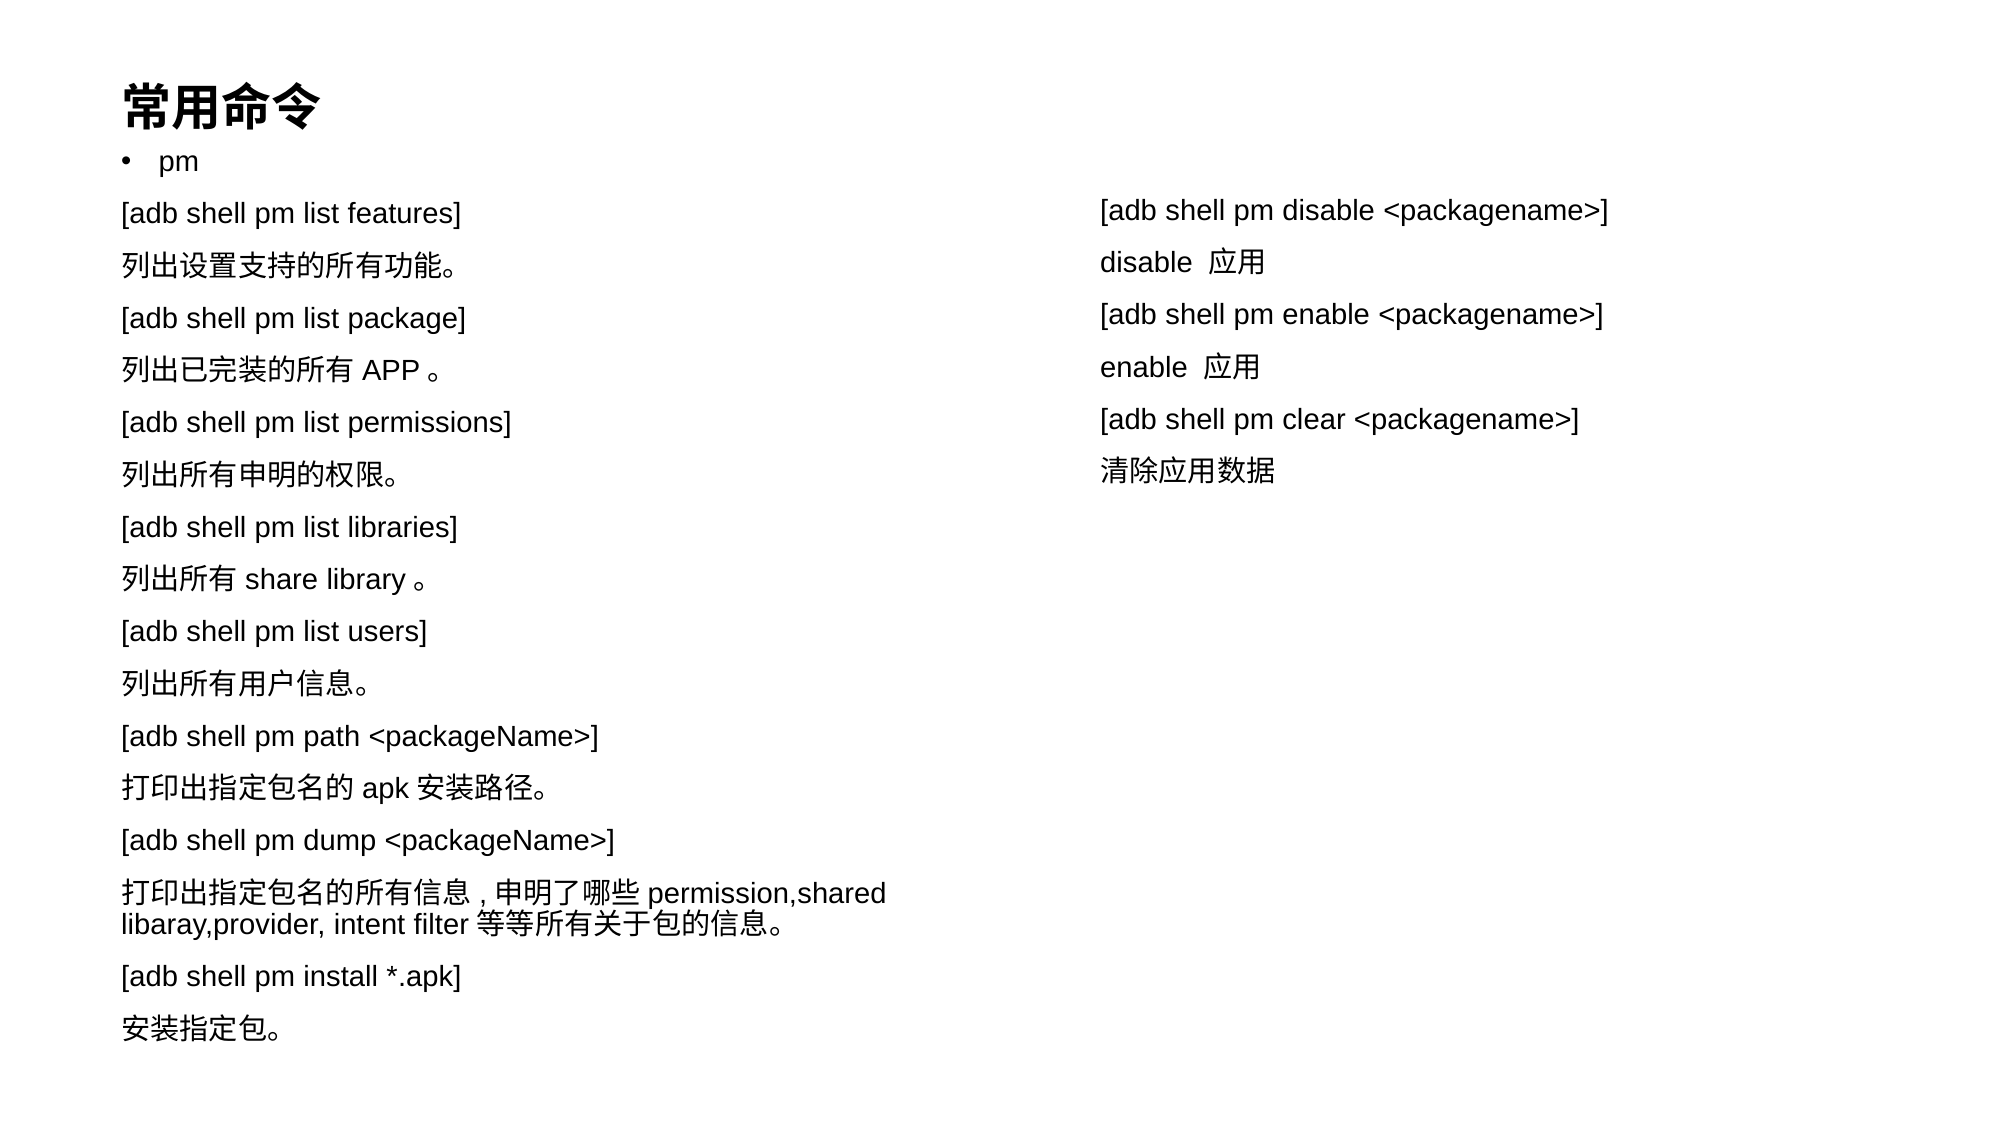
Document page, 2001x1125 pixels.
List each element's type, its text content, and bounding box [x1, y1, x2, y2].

list pm [adb shell pm list features] 列出设置支持的所有功能。 [adb shell pm list package] 列出已完装的所有APP。 [adb shell pm list permissions] 列出所有申明的权限。 [adb shell pm list libraries] 列出所有share library。 [adb shell pm list users] 列出所有用户信息。 [adb shell pm path <packageName>] 打印出指定包名的apk安装路径。 [adb shell pm dump <packageName>] 打印出指定包名的所有信息,申明了哪些permission,shared libaray,provider, intent filter等等所有关于包的信息。 [adb shell pm install *.apk] 安装指定包。 [106, 138, 927, 1064]
title 常用命令 [106, 0, 1832, 219]
text_box [adb shell pm disable <packagename>] disable 应用 [adb shell pm enable <packagename>] enable 应用 [adb shell pm clear <packagename>] 清除应用数据 [1085, 188, 1832, 496]
